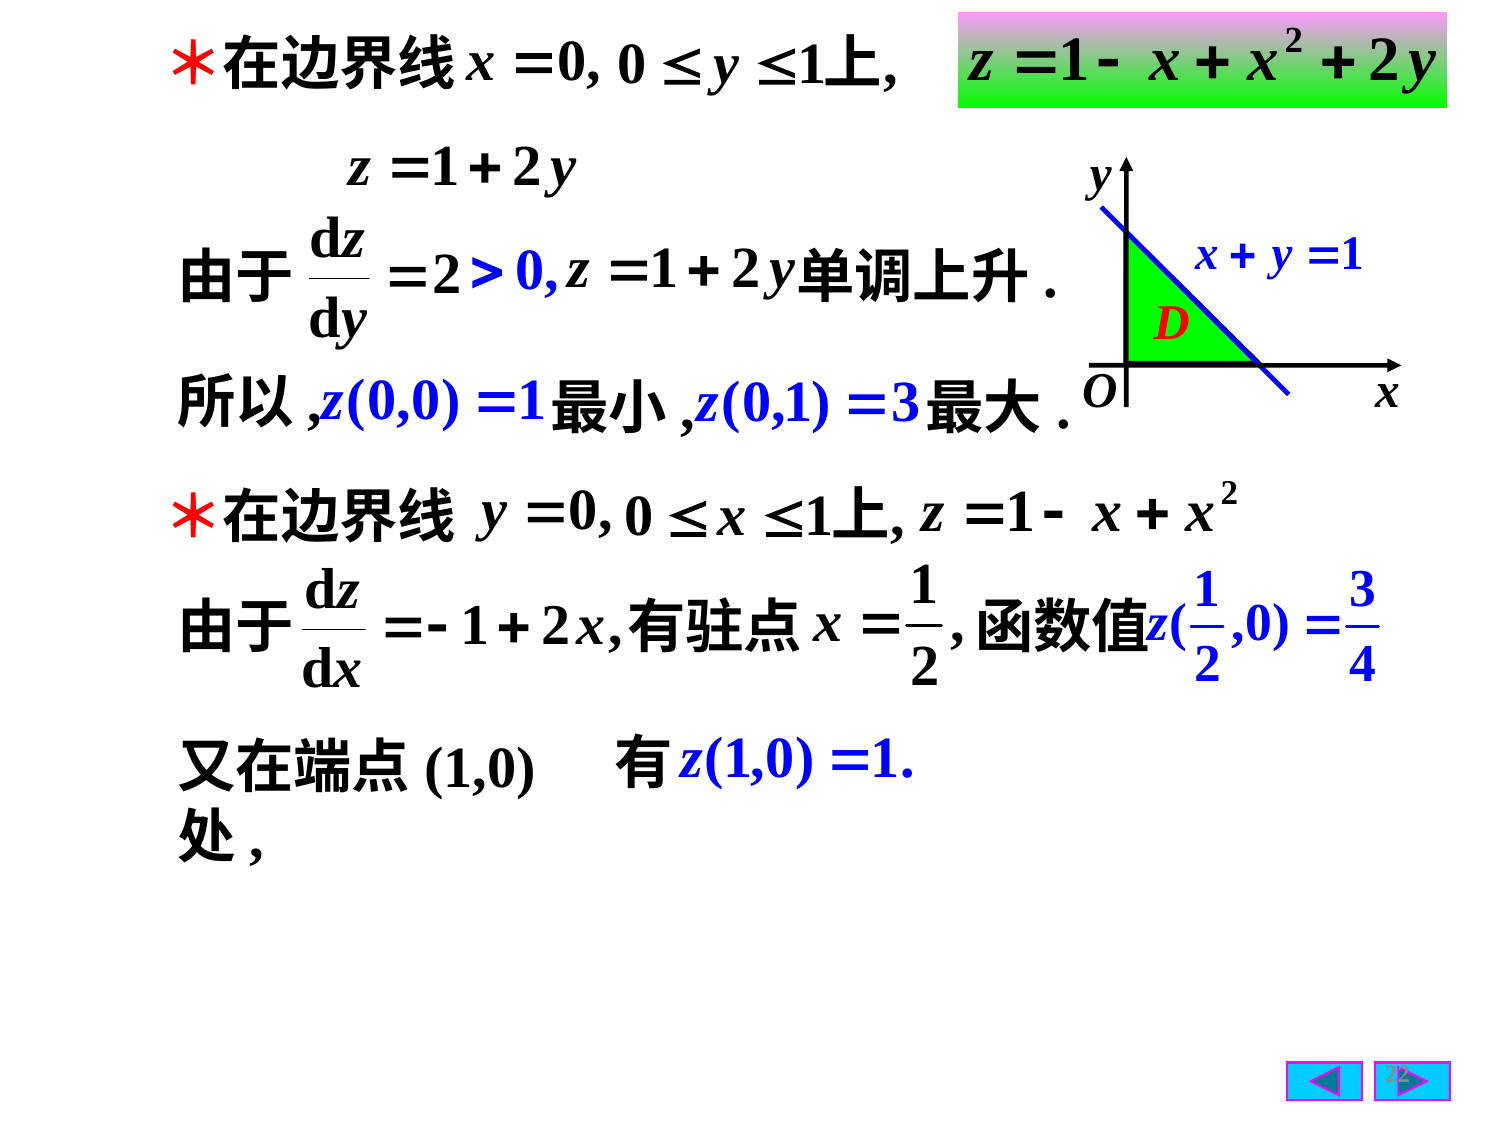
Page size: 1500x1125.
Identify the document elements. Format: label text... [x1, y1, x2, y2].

slide_number 22 [1074, 1042, 1425, 1103]
text_box 所以, [162, 356, 361, 442]
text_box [1075, 156, 1410, 420]
text_box ＊在边界线 [149, 471, 513, 557]
text_box 由于 [162, 581, 292, 667]
text_box 单调上升. [781, 231, 1070, 317]
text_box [957, 12, 1448, 108]
text_box 最大. [911, 363, 1161, 448]
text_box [562, 241, 801, 307]
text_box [910, 466, 1251, 547]
text_box 有驻点 [630, 581, 794, 667]
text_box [470, 483, 611, 549]
text_box ＊在边界线 [150, 19, 500, 104]
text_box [1137, 551, 1388, 695]
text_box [605, 31, 901, 103]
text_box 有 [600, 717, 788, 803]
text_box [304, 206, 464, 357]
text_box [674, 731, 917, 797]
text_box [337, 131, 588, 210]
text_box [458, 34, 601, 100]
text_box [799, 543, 976, 700]
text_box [612, 483, 909, 555]
text_box 函数值 [979, 581, 1132, 667]
text_box 由于 [162, 231, 299, 317]
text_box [297, 557, 626, 695]
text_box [316, 373, 549, 439]
text_box 又在端点(1,0)处, [162, 721, 638, 876]
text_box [466, 243, 559, 305]
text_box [691, 375, 924, 441]
text_box 最小, [535, 363, 723, 448]
